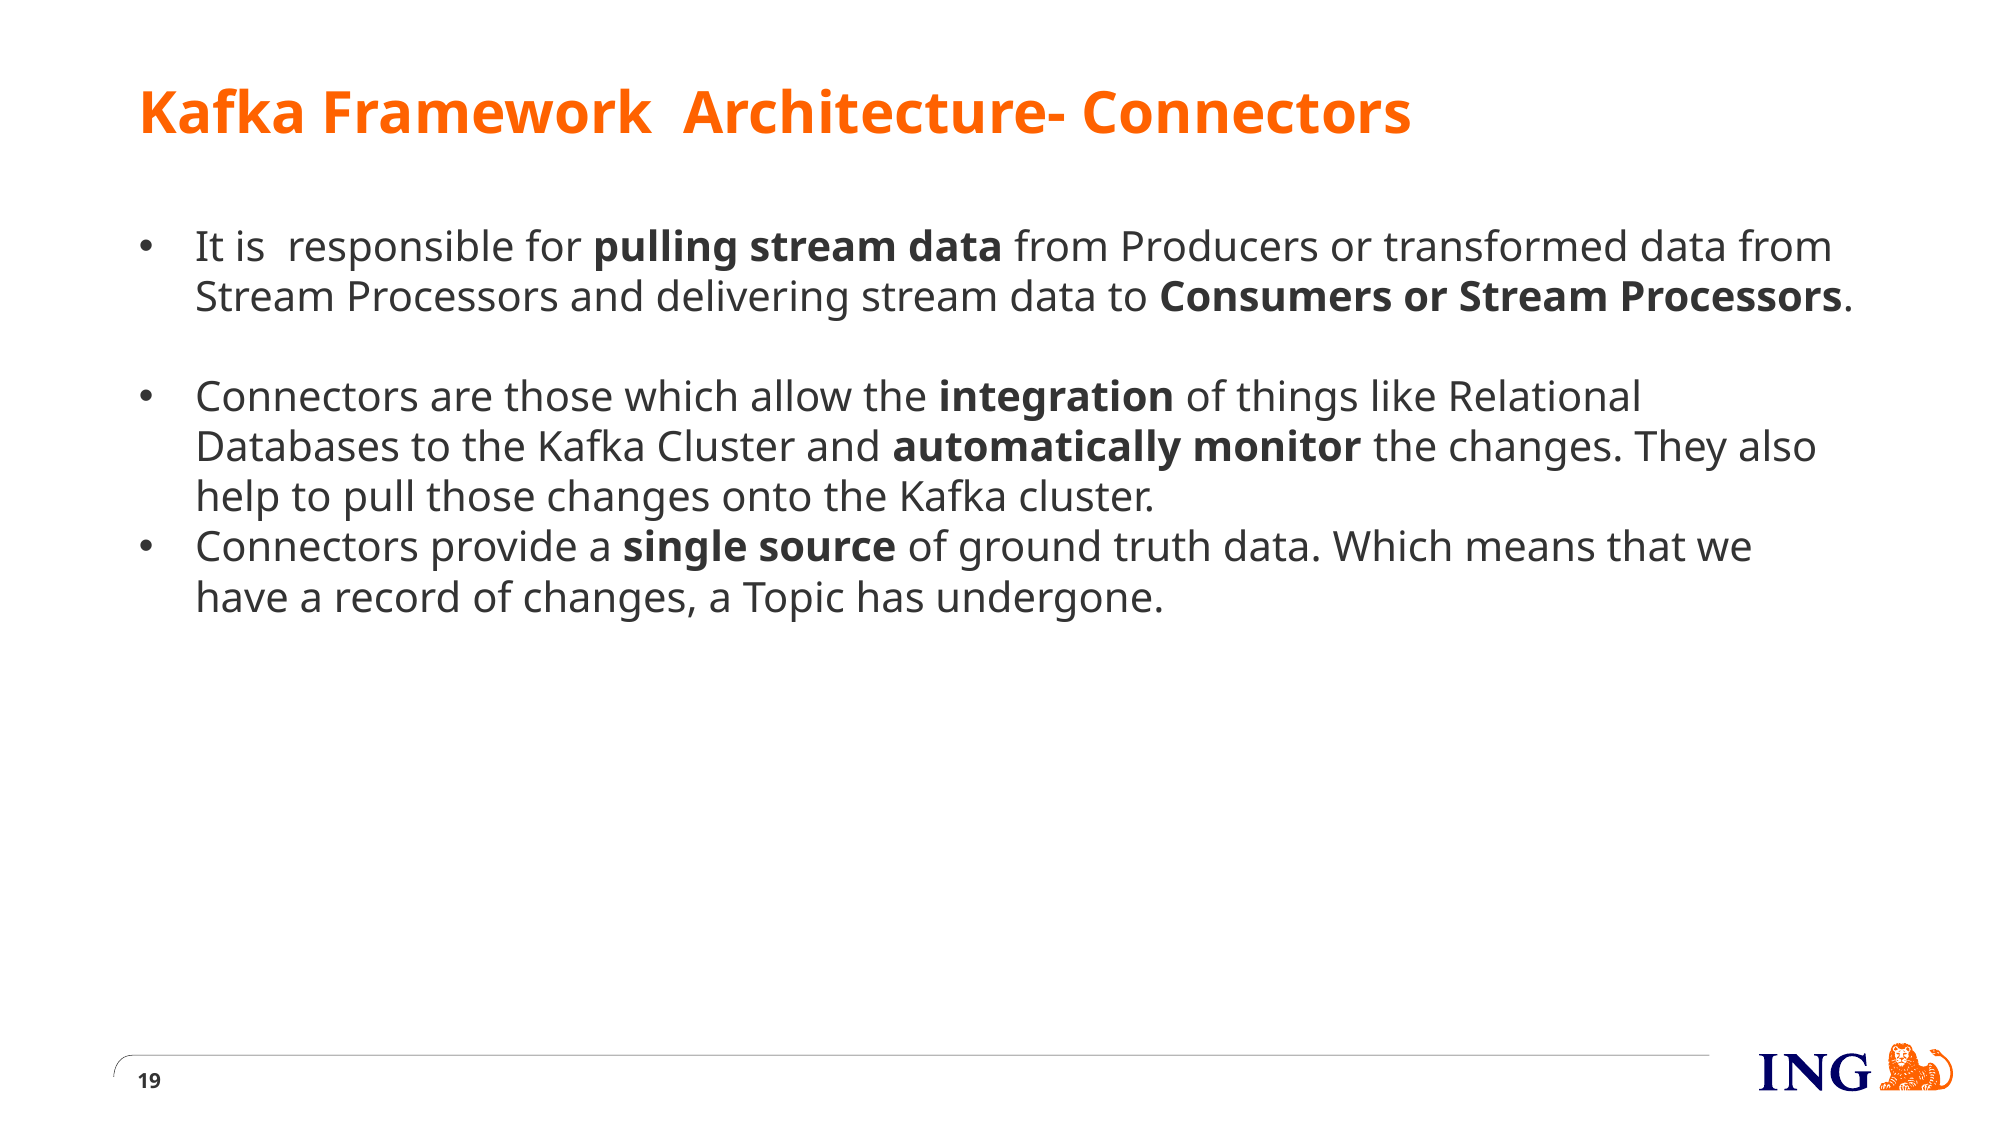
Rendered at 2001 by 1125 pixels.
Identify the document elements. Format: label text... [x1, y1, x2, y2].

slide_number 19 [137, 1065, 219, 1097]
list It is responsible for pulling stream data from Producers or transformed data from Stream Processors and delivering stream data to Consumers or Stream Processors. Connectors are those which allow the integration of things like Relational Databases to the Kafka Cluster and automatically monitor the changes. They also help to pull those changes onto the Kafka cluster. Connectors provide a single source of ground truth data. Which means that we have a record of changes, a Topic has undergone. [138, 187, 1858, 1018]
title Kafka Framework Architecture- Connectors [138, 46, 1858, 187]
